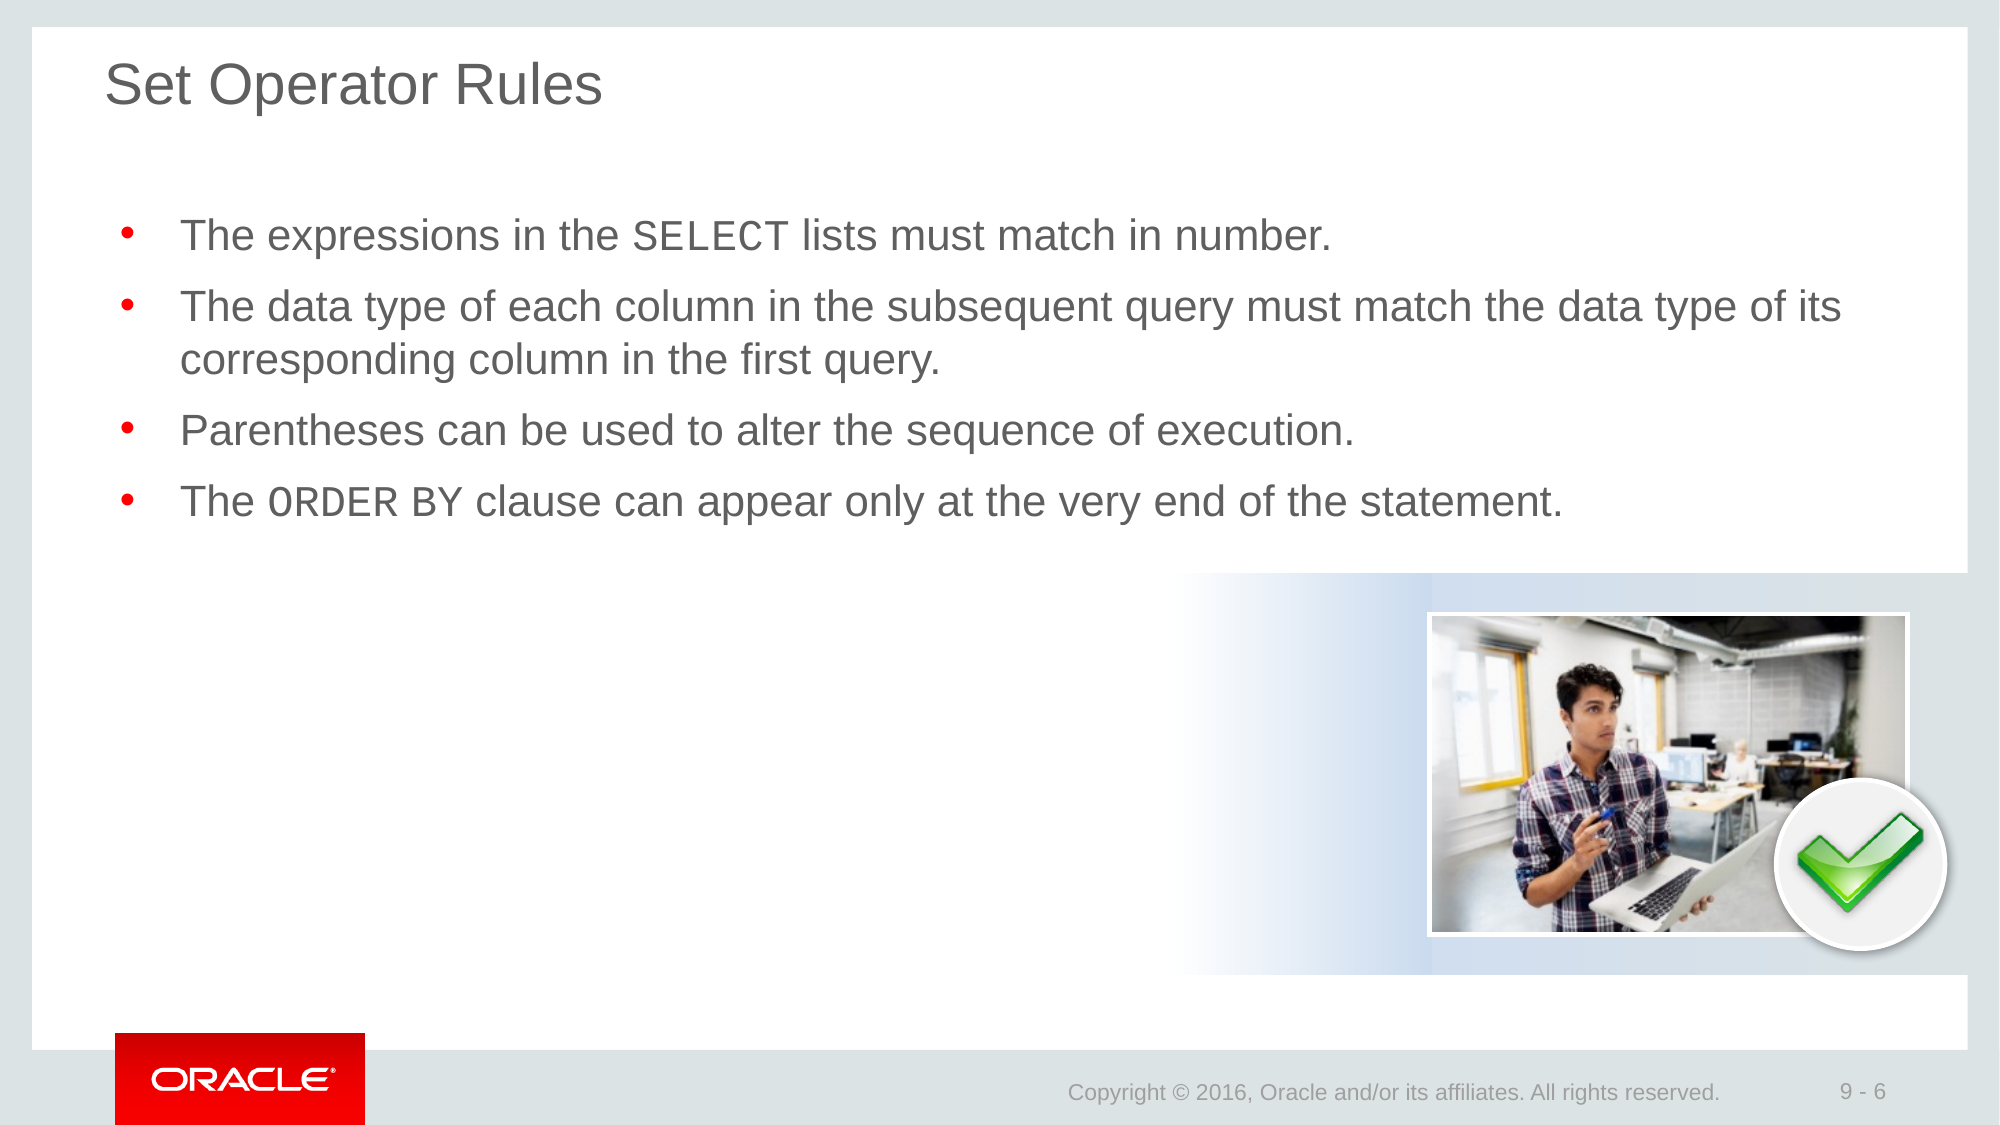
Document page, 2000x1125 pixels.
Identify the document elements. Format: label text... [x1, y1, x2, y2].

picture [1431, 615, 1906, 933]
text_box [1174, 573, 1974, 976]
list The expressions in the SELECT lists must match in number. The data type of each column in the subsequent query must match the data type of its corresponding column in the first query. Parentheses can be used to alter the sequence of execution. The ORDER BY clause can appear only at the very end of the statement. [101, 203, 1898, 532]
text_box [1775, 779, 1946, 949]
title Set Operator Rules [101, 43, 1898, 188]
picture [115, 1033, 365, 1125]
